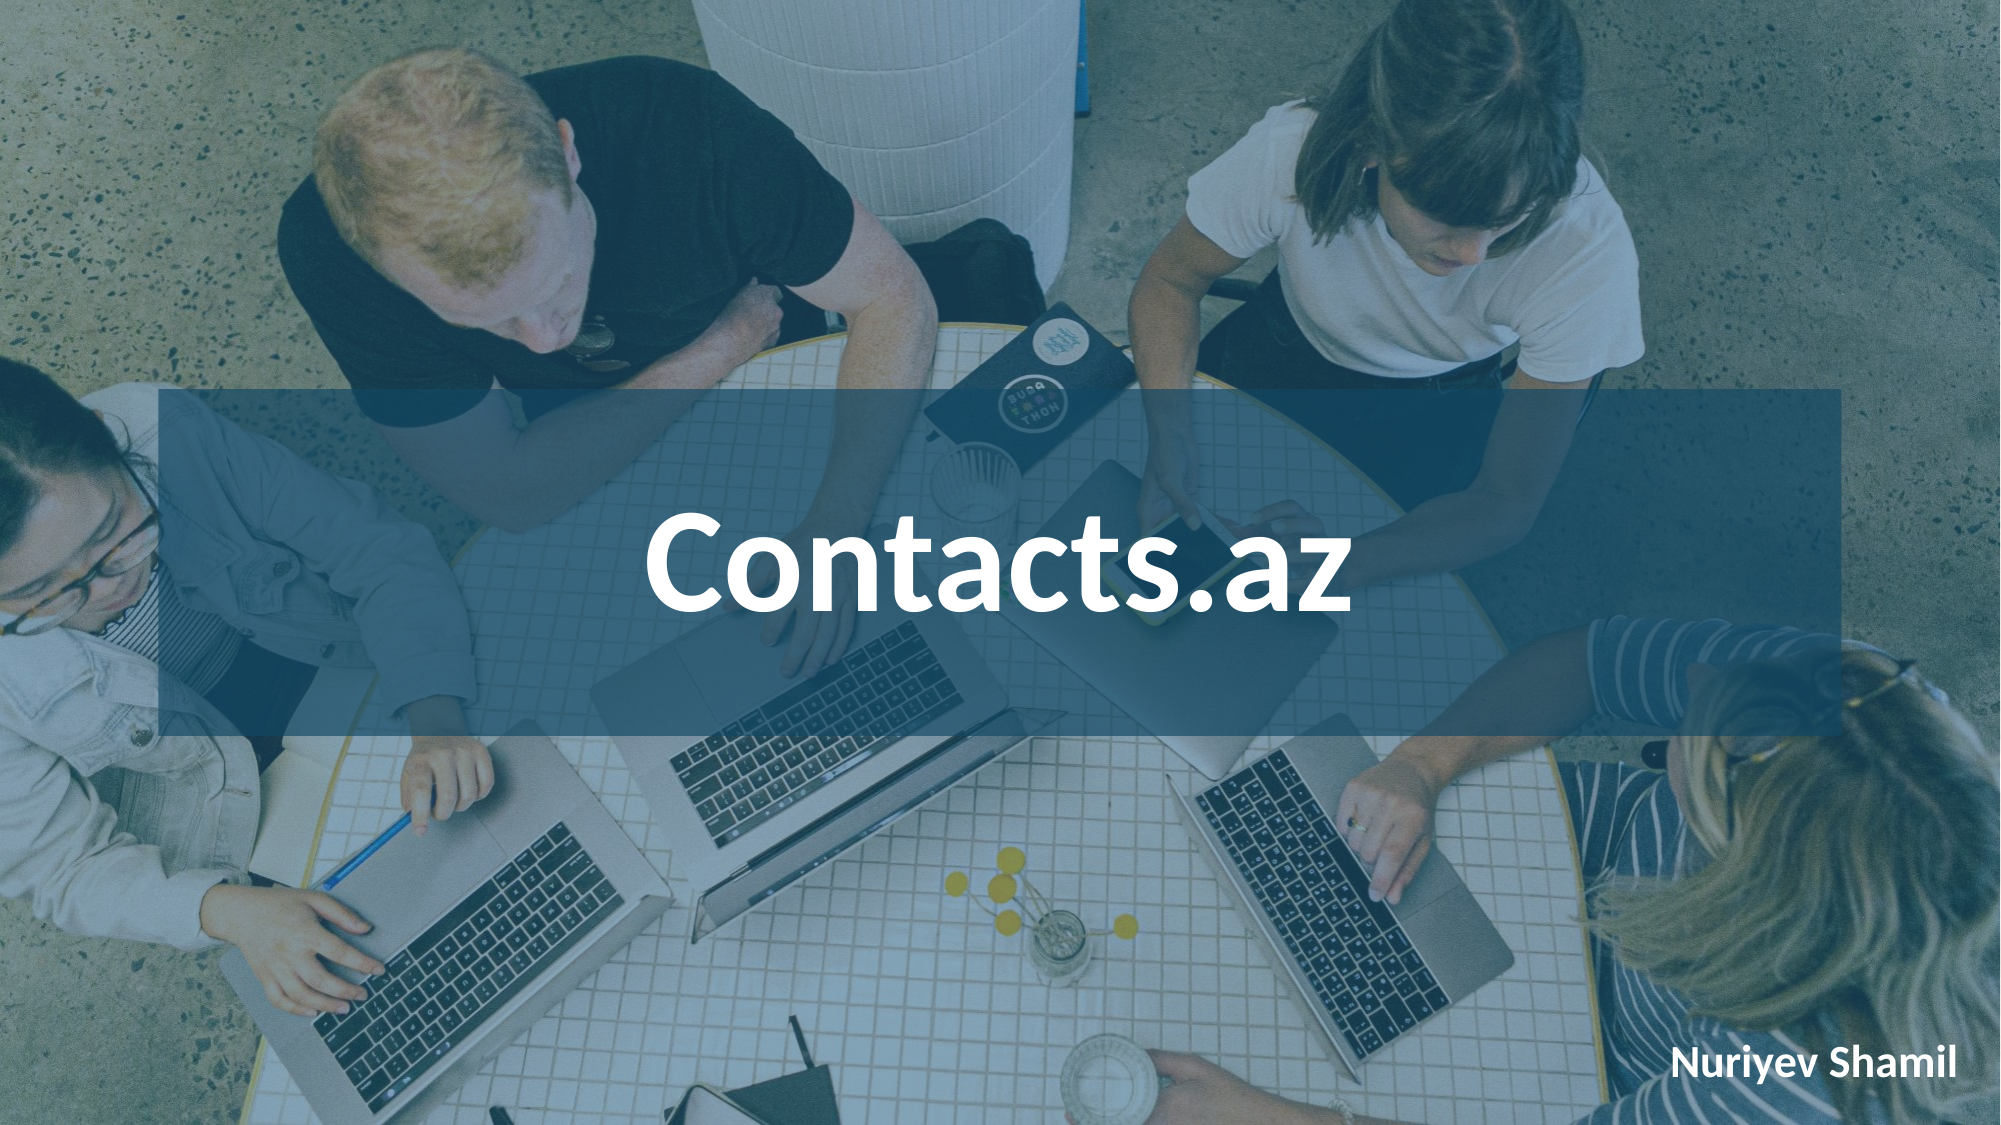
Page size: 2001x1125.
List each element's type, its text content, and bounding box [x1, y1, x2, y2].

text_box Nuriyev Shamil [1628, 1030, 2000, 1124]
title Contacts.az [249, 456, 1750, 669]
